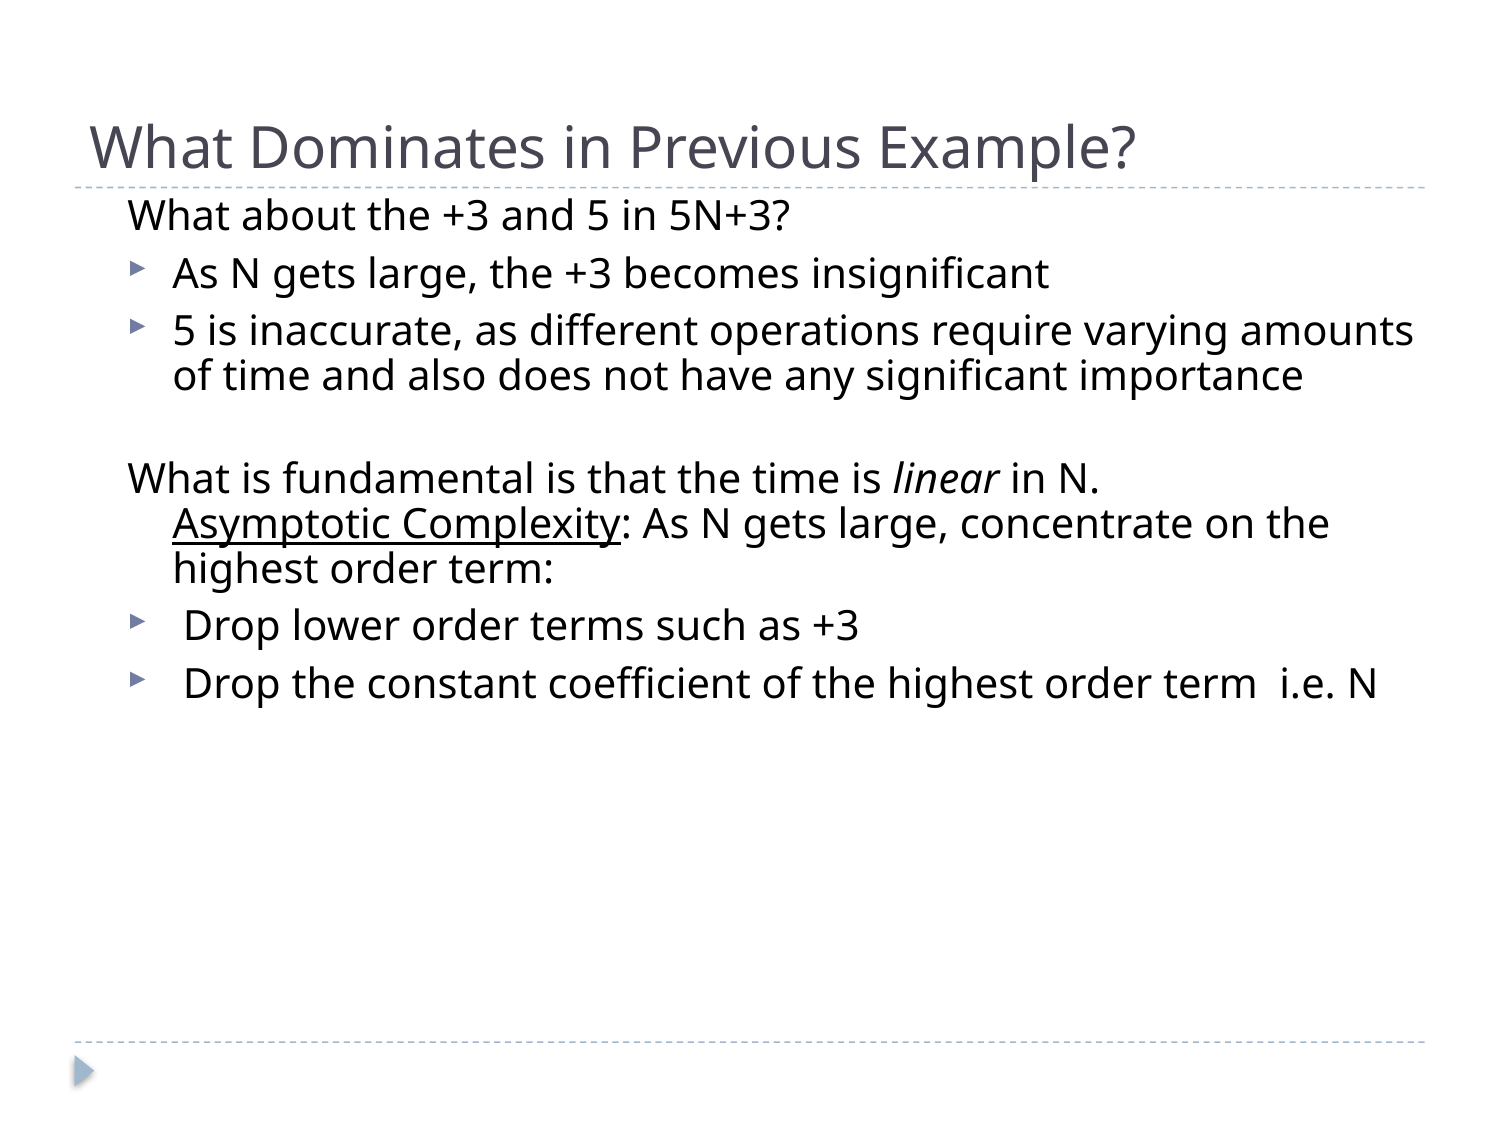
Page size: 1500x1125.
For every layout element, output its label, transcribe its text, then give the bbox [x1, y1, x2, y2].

title What Dominates in Previous Example? [75, 24, 1425, 188]
list What about the +3 and 5 in 5N+3? As N gets large, the +3 becomes insignificant 5 is inaccurate, as different operations require varying amounts of time and also does not have any significant importance What is fundamental is that the time is linear in N. Asymptotic Complexity: As N gets large, concentrate on the highest order term: Drop lower order terms such as +3 Drop the constant coefficient of the highest order term i.e. N [112, 187, 1450, 1088]
